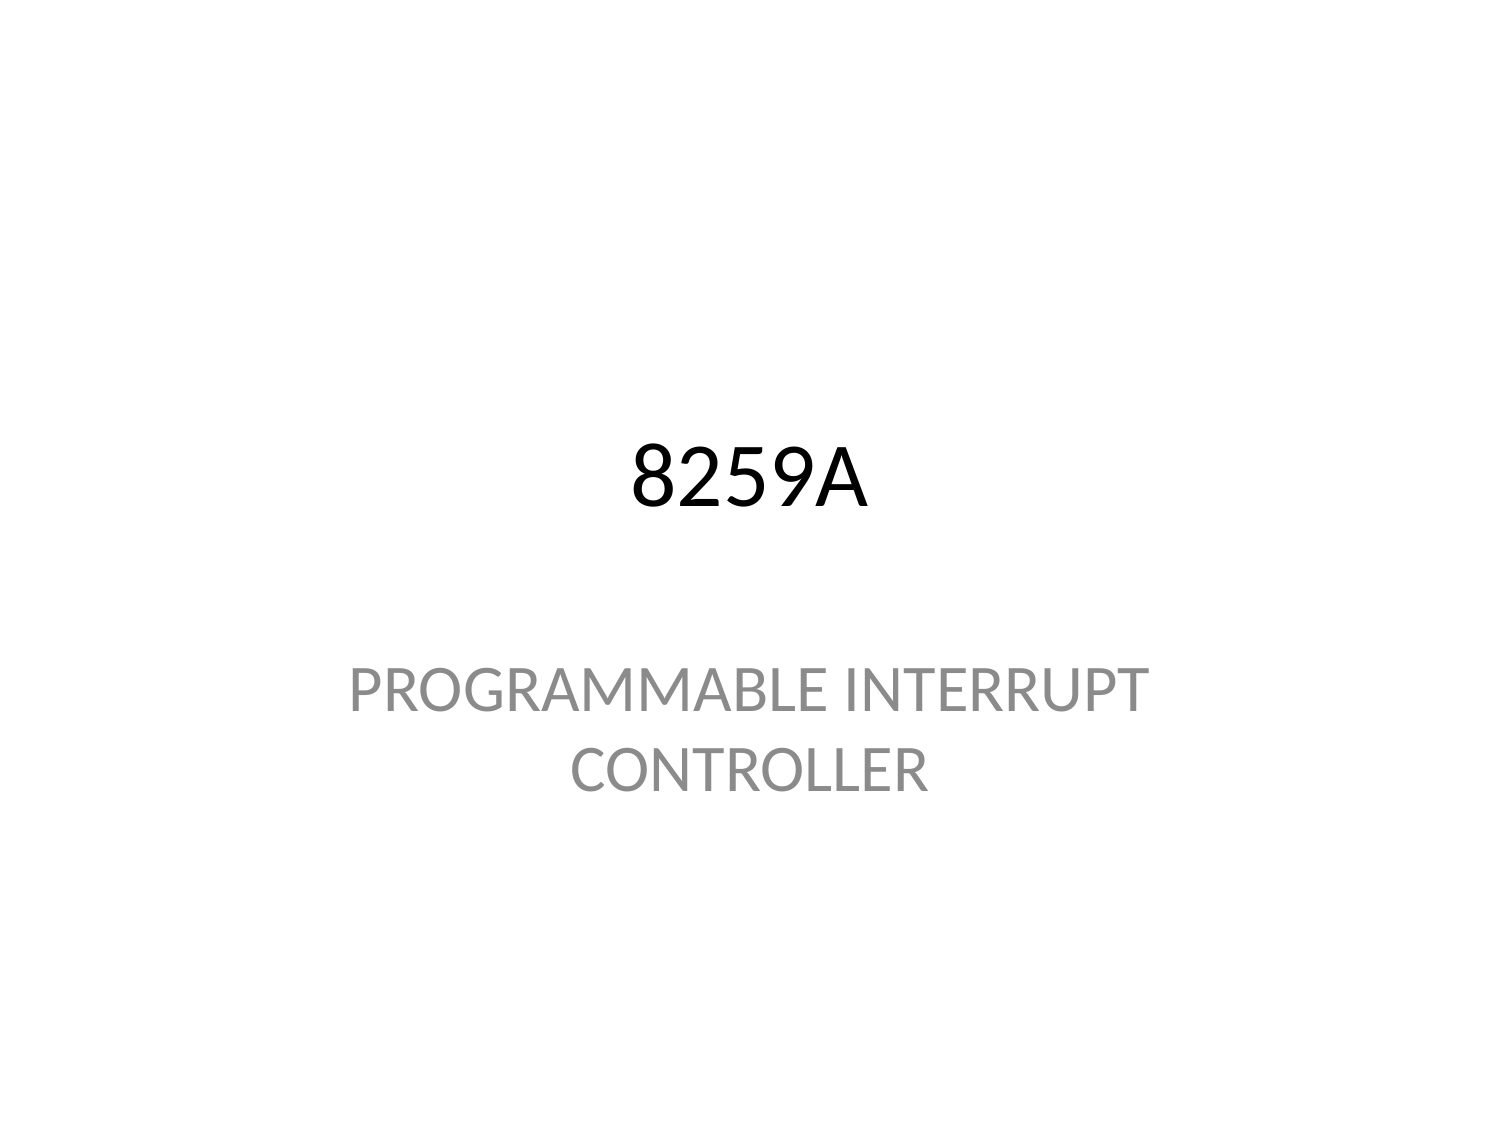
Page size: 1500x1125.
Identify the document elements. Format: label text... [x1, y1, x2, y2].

subtitle PROGRAMMABLE INTERRUPT CONTROLLER [225, 637, 1275, 925]
title 8259A [112, 349, 1388, 591]
